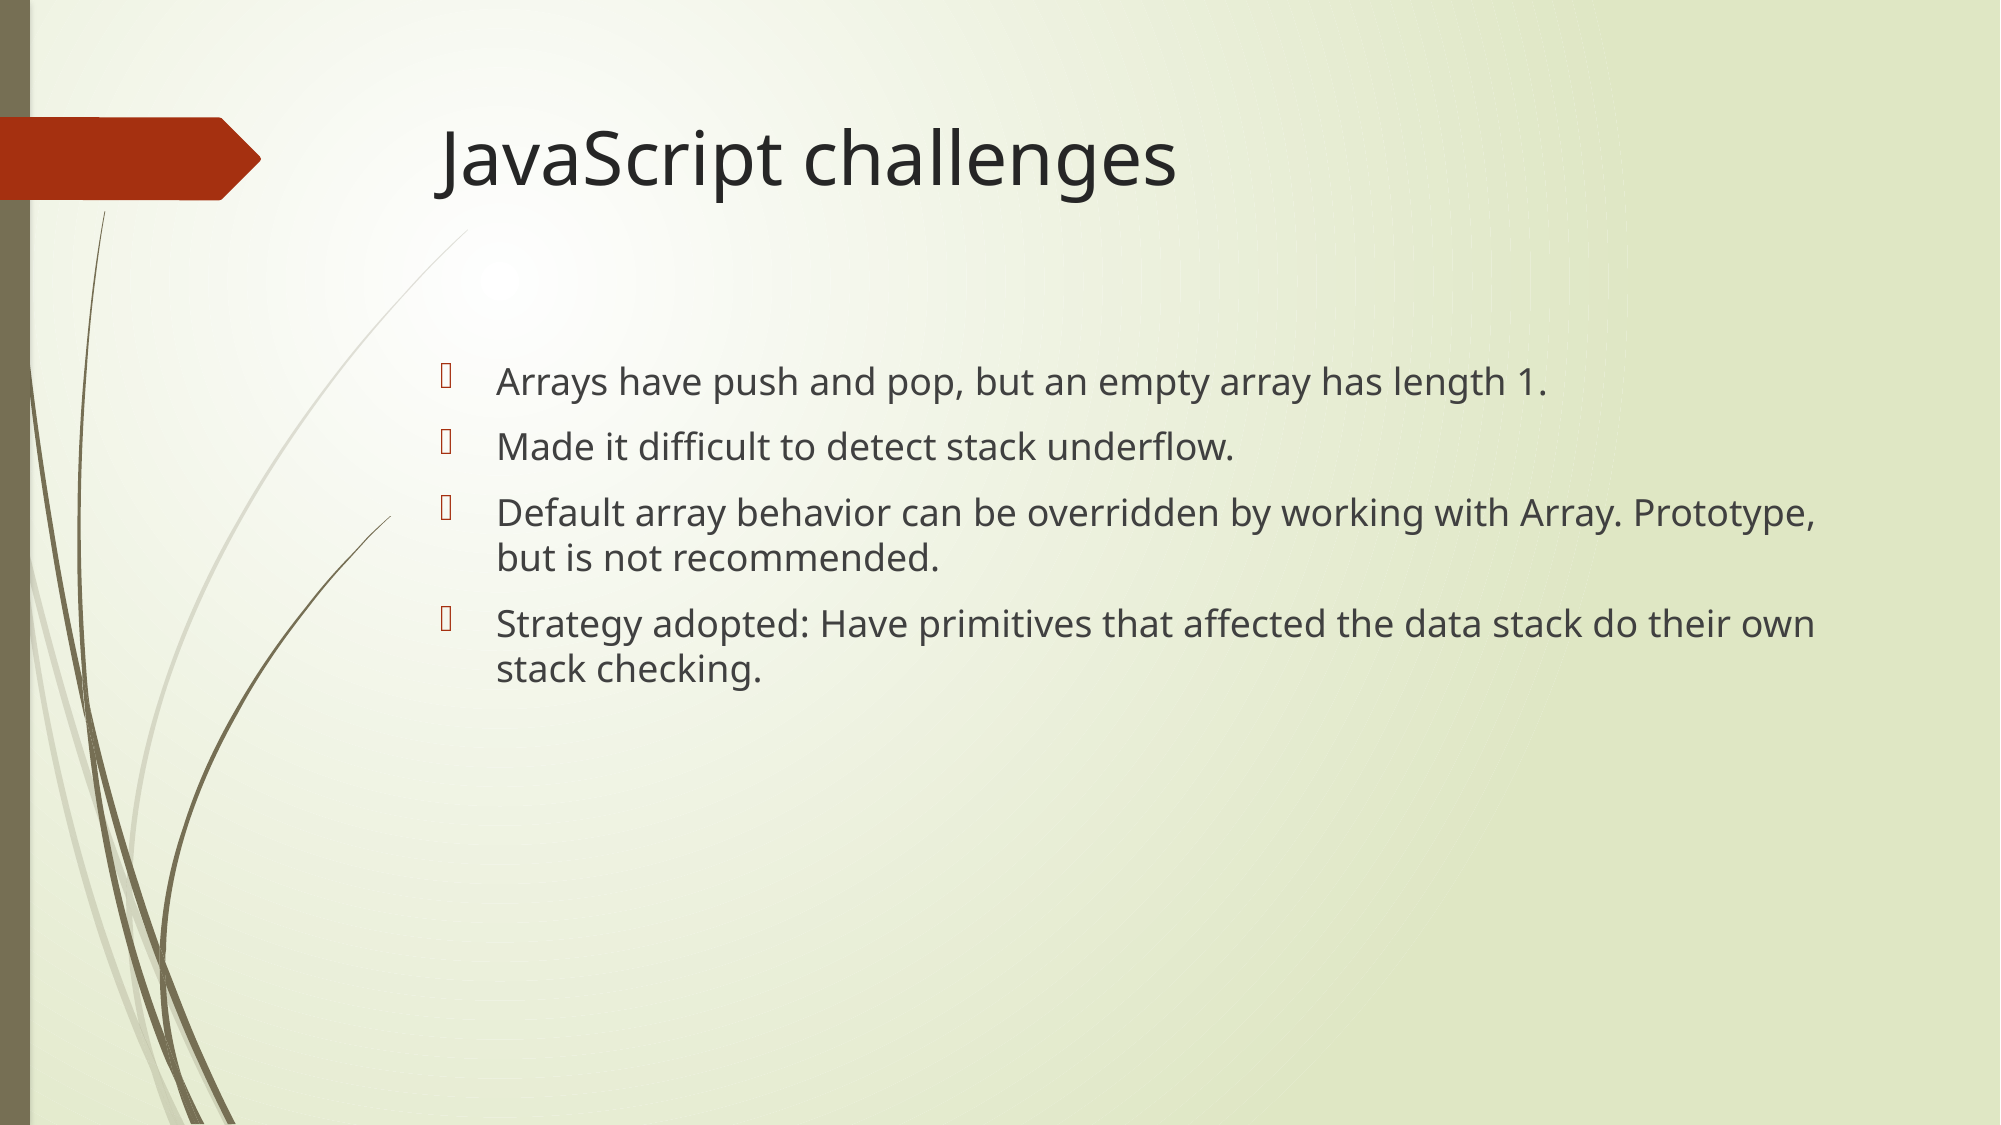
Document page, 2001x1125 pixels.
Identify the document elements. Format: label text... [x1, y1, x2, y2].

title JavaScript challenges [425, 102, 1888, 313]
list Arrays have push and pop, but an empty array has length 1. Made it difficult to detect stack underflow. Default array behavior can be overridden by working with Array. Prototype, but is not recommended. Strategy adopted: Have primitives that affected the data stack do their own stack checking. [424, 350, 1888, 970]
